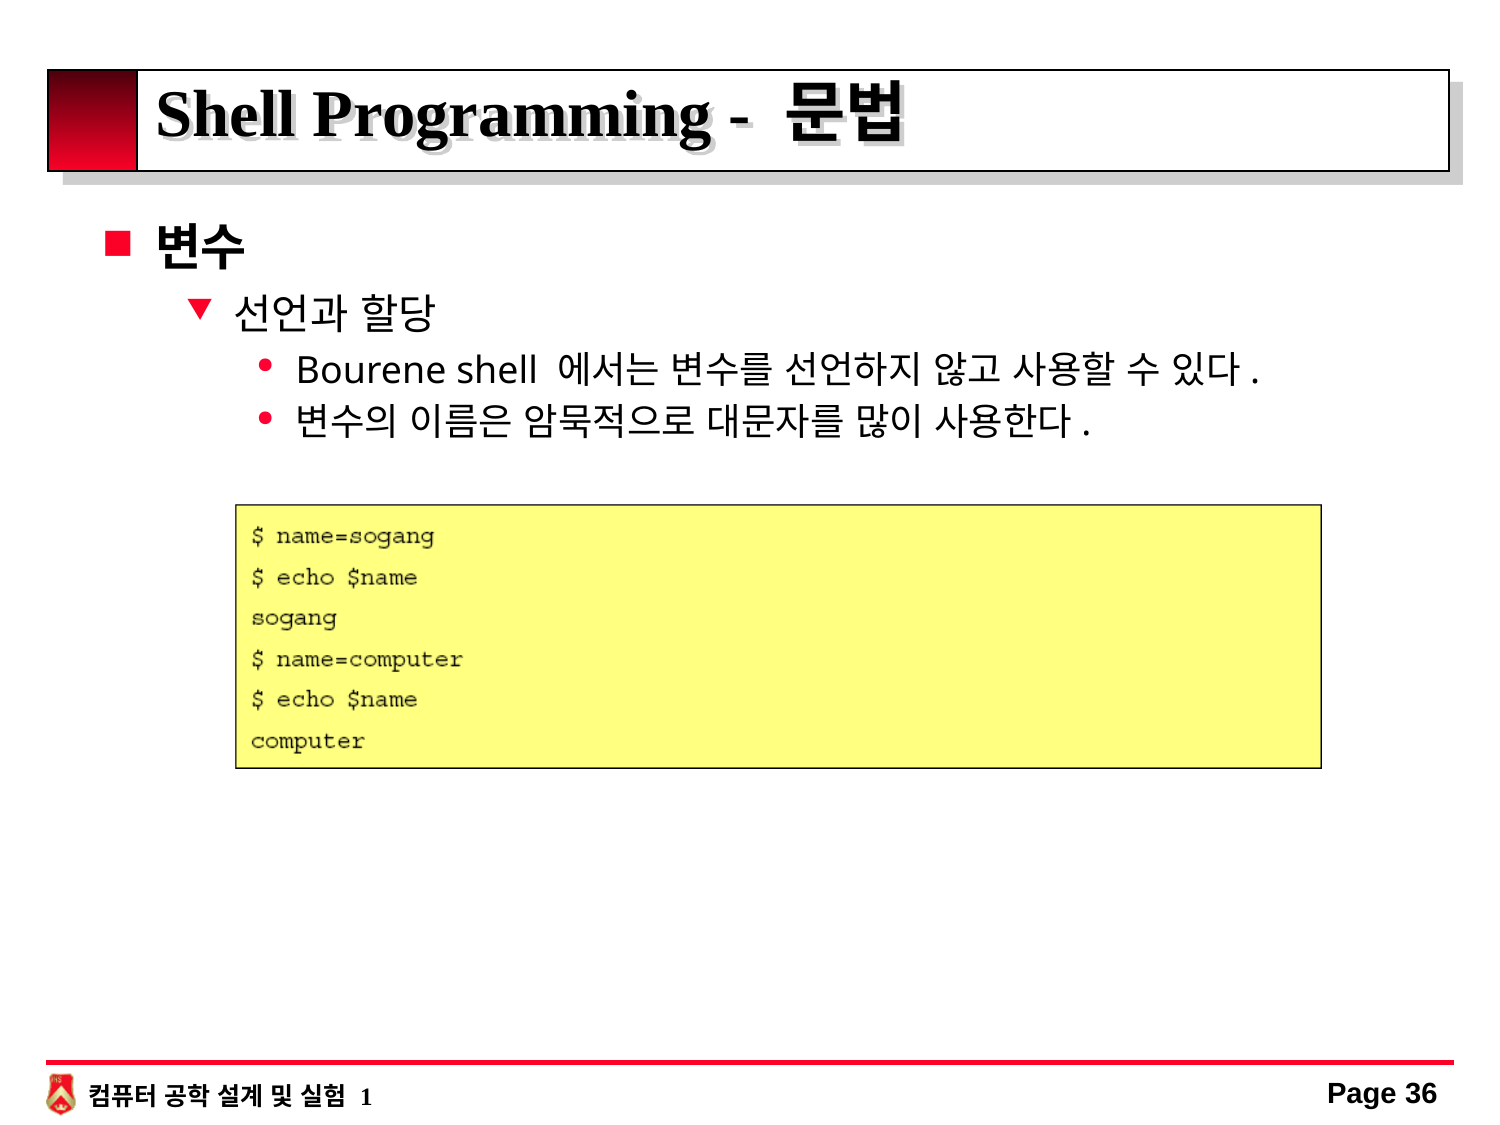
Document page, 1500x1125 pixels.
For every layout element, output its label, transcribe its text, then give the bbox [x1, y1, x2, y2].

picture [44, 1068, 80, 1119]
list 변수 선언과 할당 Bourene shell 에서는 변수를 선언하지 않고 사용할 수 있다. 변수의 이름은 암묵적으로 대문자를 많이 사용한다. [92, 207, 1403, 988]
slide_number Page 36 [1301, 1066, 1464, 1117]
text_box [234, 503, 1323, 769]
title Shell Programming - 문법 [140, 49, 1407, 185]
